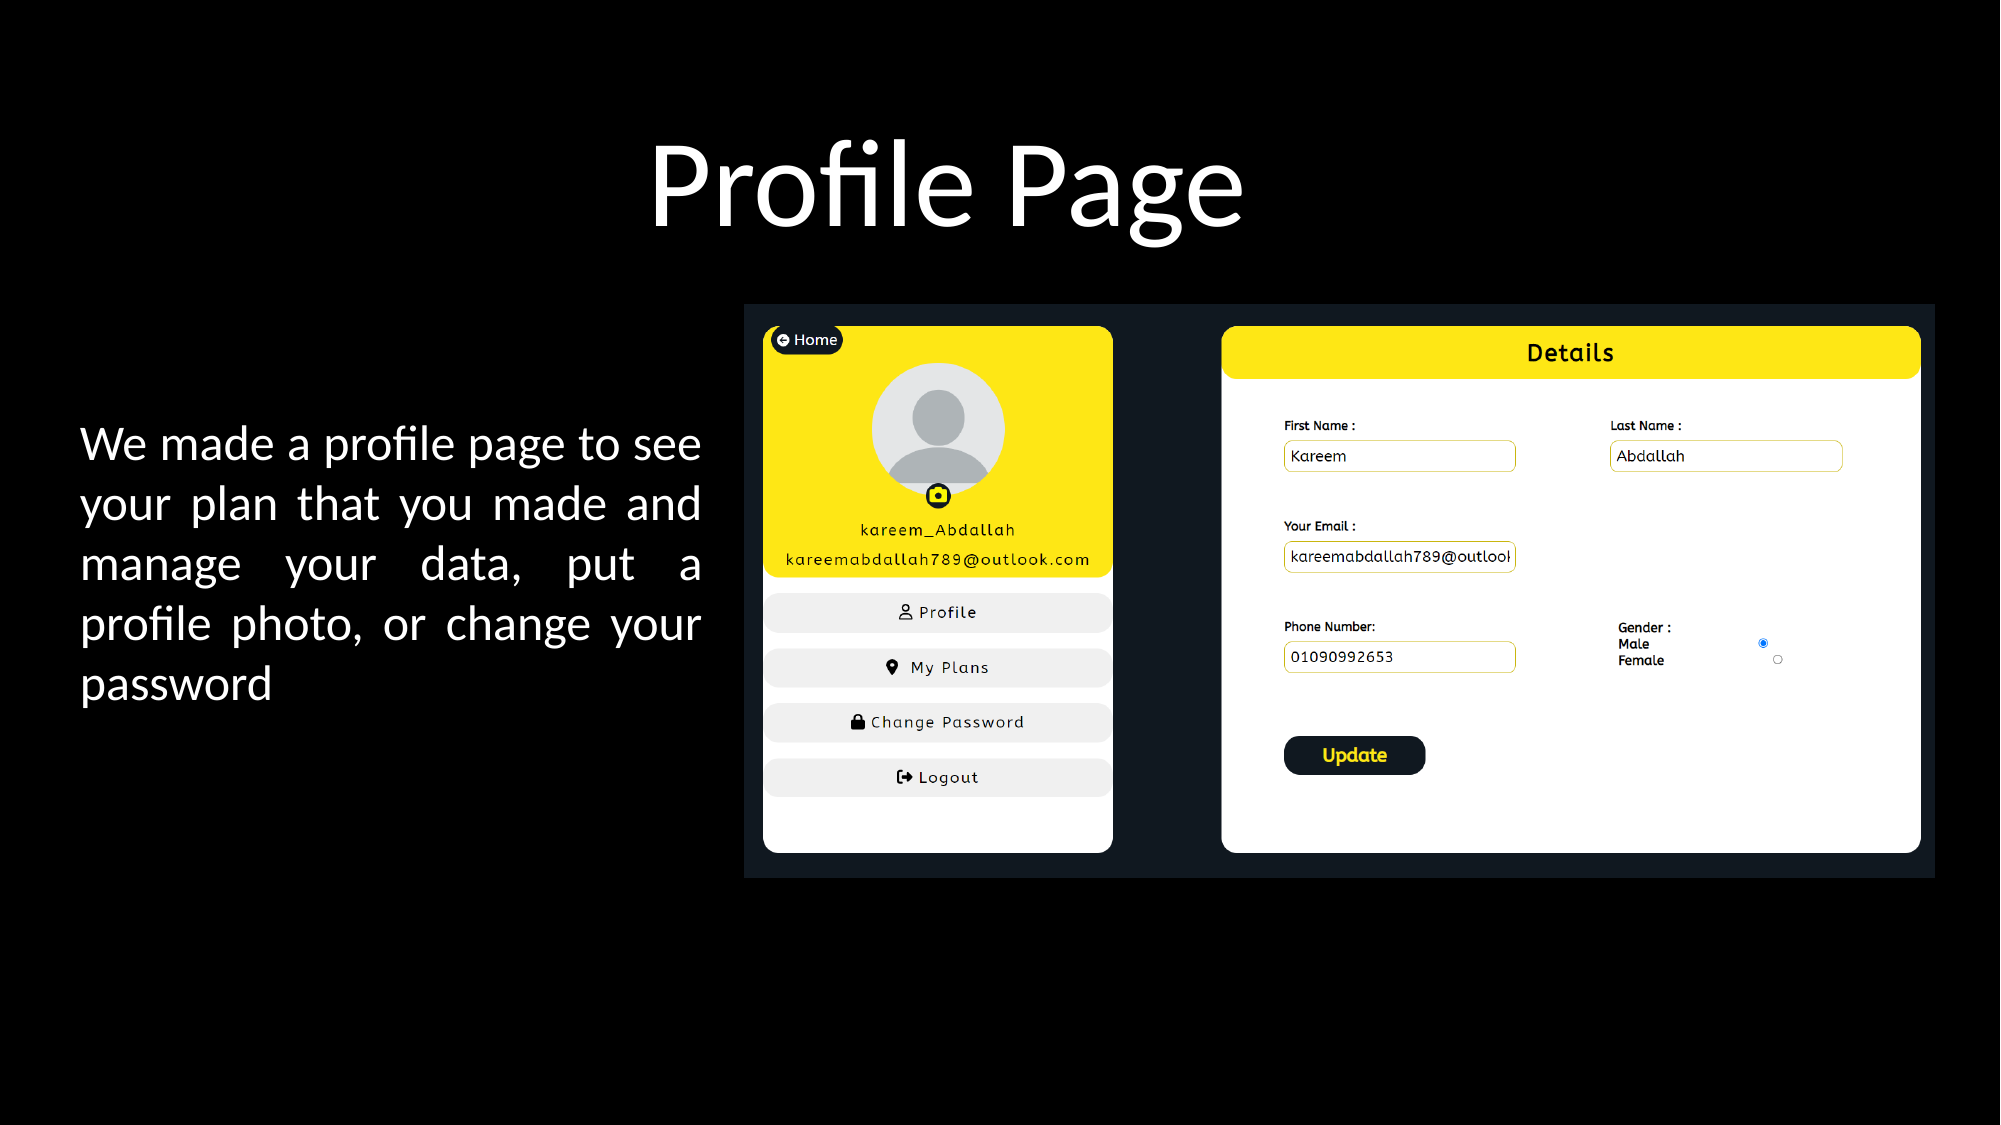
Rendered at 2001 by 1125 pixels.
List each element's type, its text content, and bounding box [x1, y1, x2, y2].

text_box Profile Page [633, 93, 1275, 259]
picture [744, 304, 1935, 878]
text_box We made a profile page to see your plan that you made and manage your data, put a profile photo, or change your password [65, 403, 718, 719]
